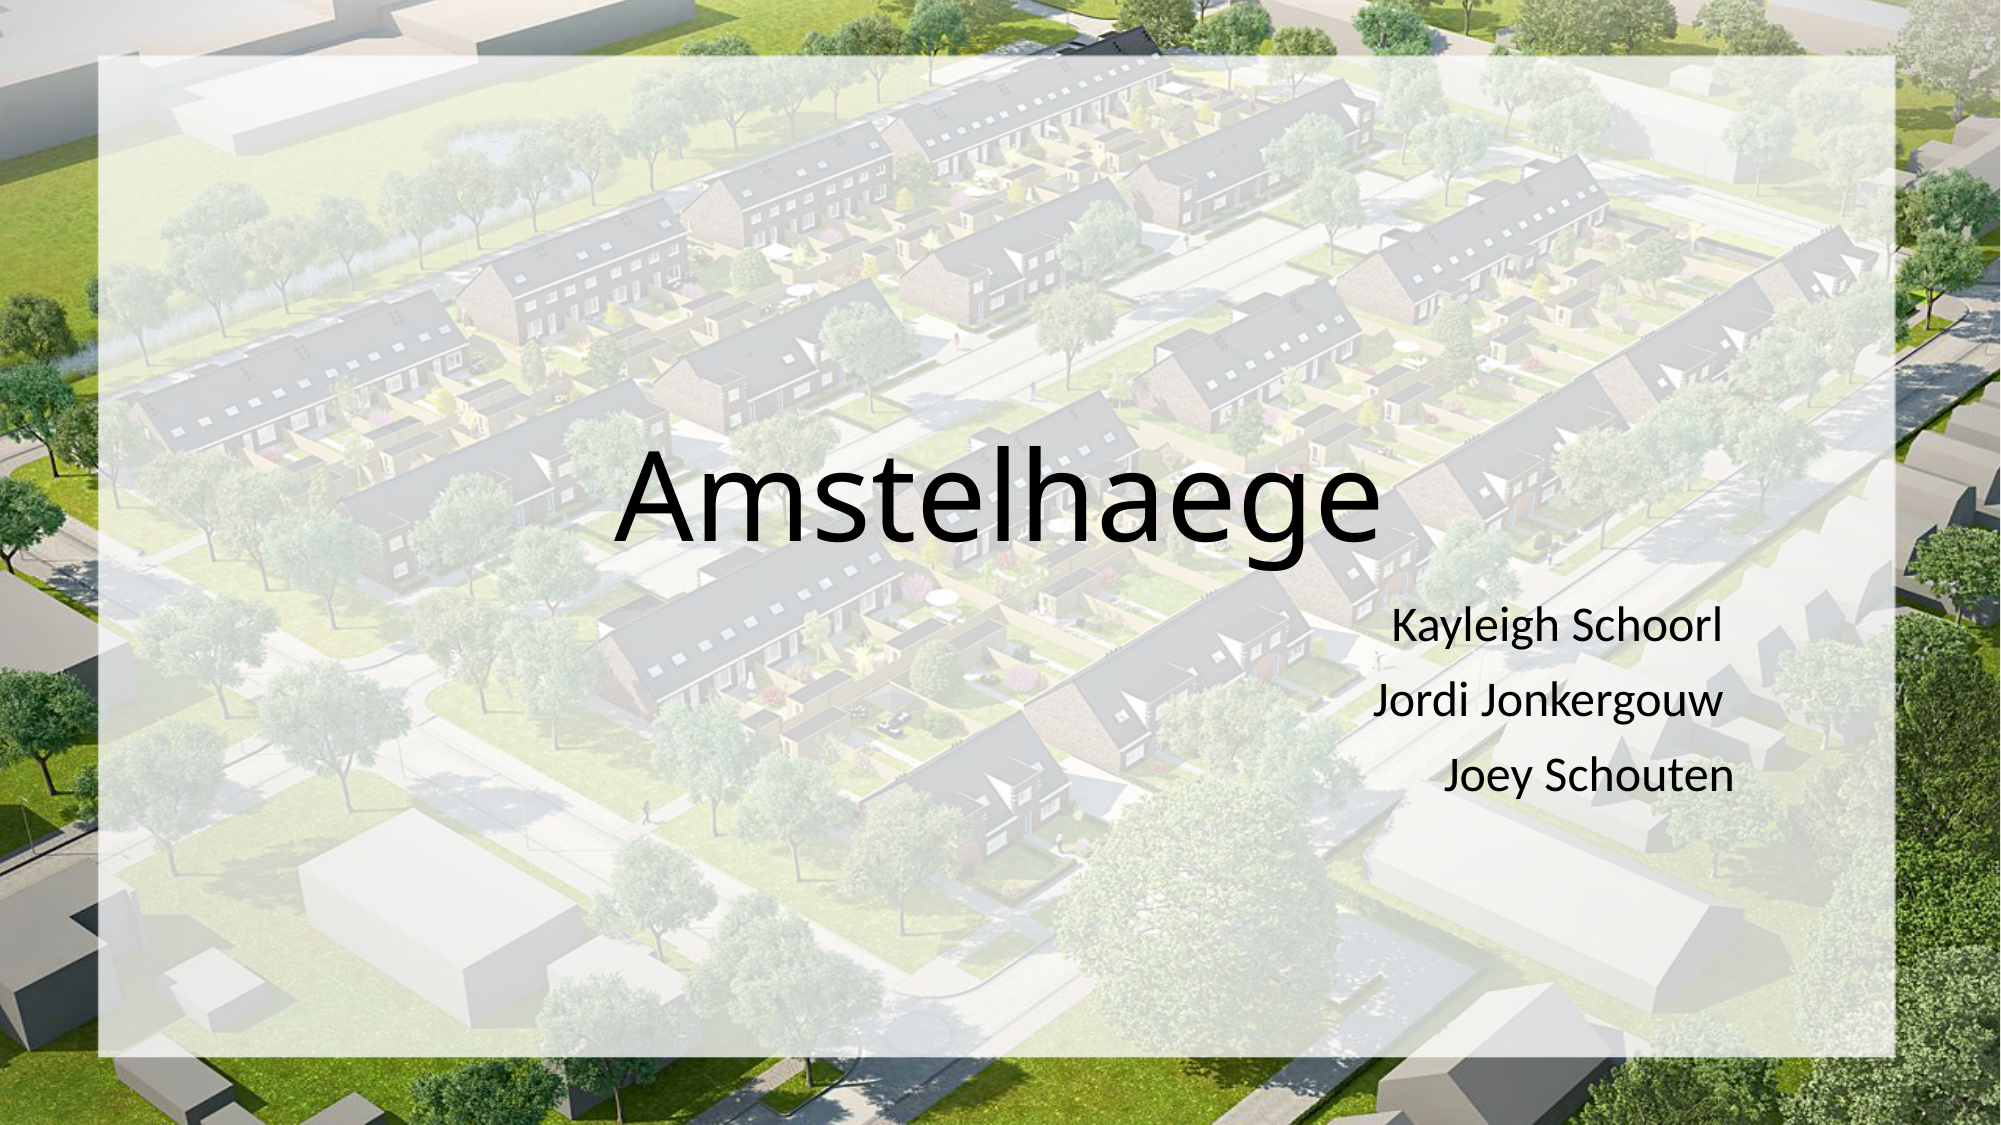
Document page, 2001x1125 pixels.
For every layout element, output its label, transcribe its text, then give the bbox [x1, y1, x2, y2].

title Amstelhaege [249, 184, 1750, 576]
picture [0, 0, 2001, 1125]
subtitle Kayleigh Schoorl Jordi Jonkergouw Joey Schouten [249, 590, 1750, 863]
